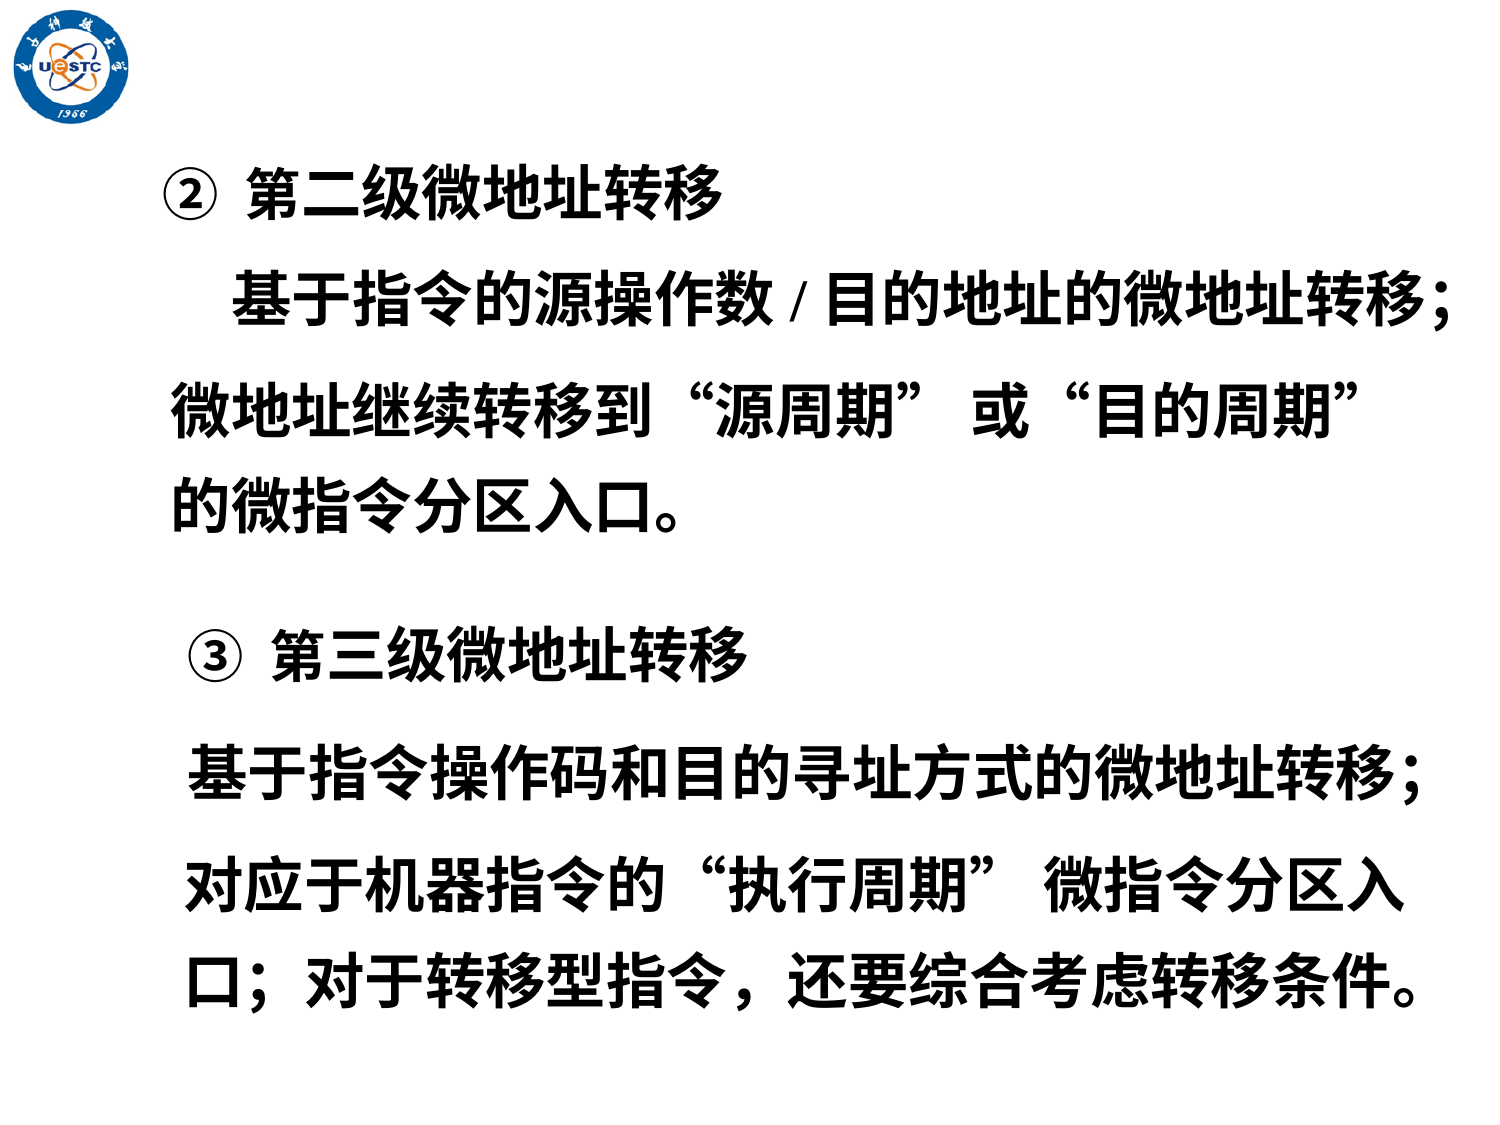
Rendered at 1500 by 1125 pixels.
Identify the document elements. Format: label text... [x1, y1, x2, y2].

text_box 对应于机器指令的“执行周期” 微指令分区入口；对于转移型指令，还要综合考虑转移条件。 [168, 816, 1474, 1119]
picture [6, 8, 136, 126]
text_box 基于指令的源操作数/目的地址的微地址转移； [216, 253, 1446, 414]
text_box ② 第二级微地址转移 [147, 147, 764, 235]
text_box 基于指令操作码和目的寻址方式的微地址转移； [172, 727, 1460, 888]
text_box ③ 第三级微地址转移 [172, 609, 789, 697]
text_box 微地址继续转移到“源周期” 或“目的周期” 的微指令分区入口。 [155, 341, 1461, 549]
